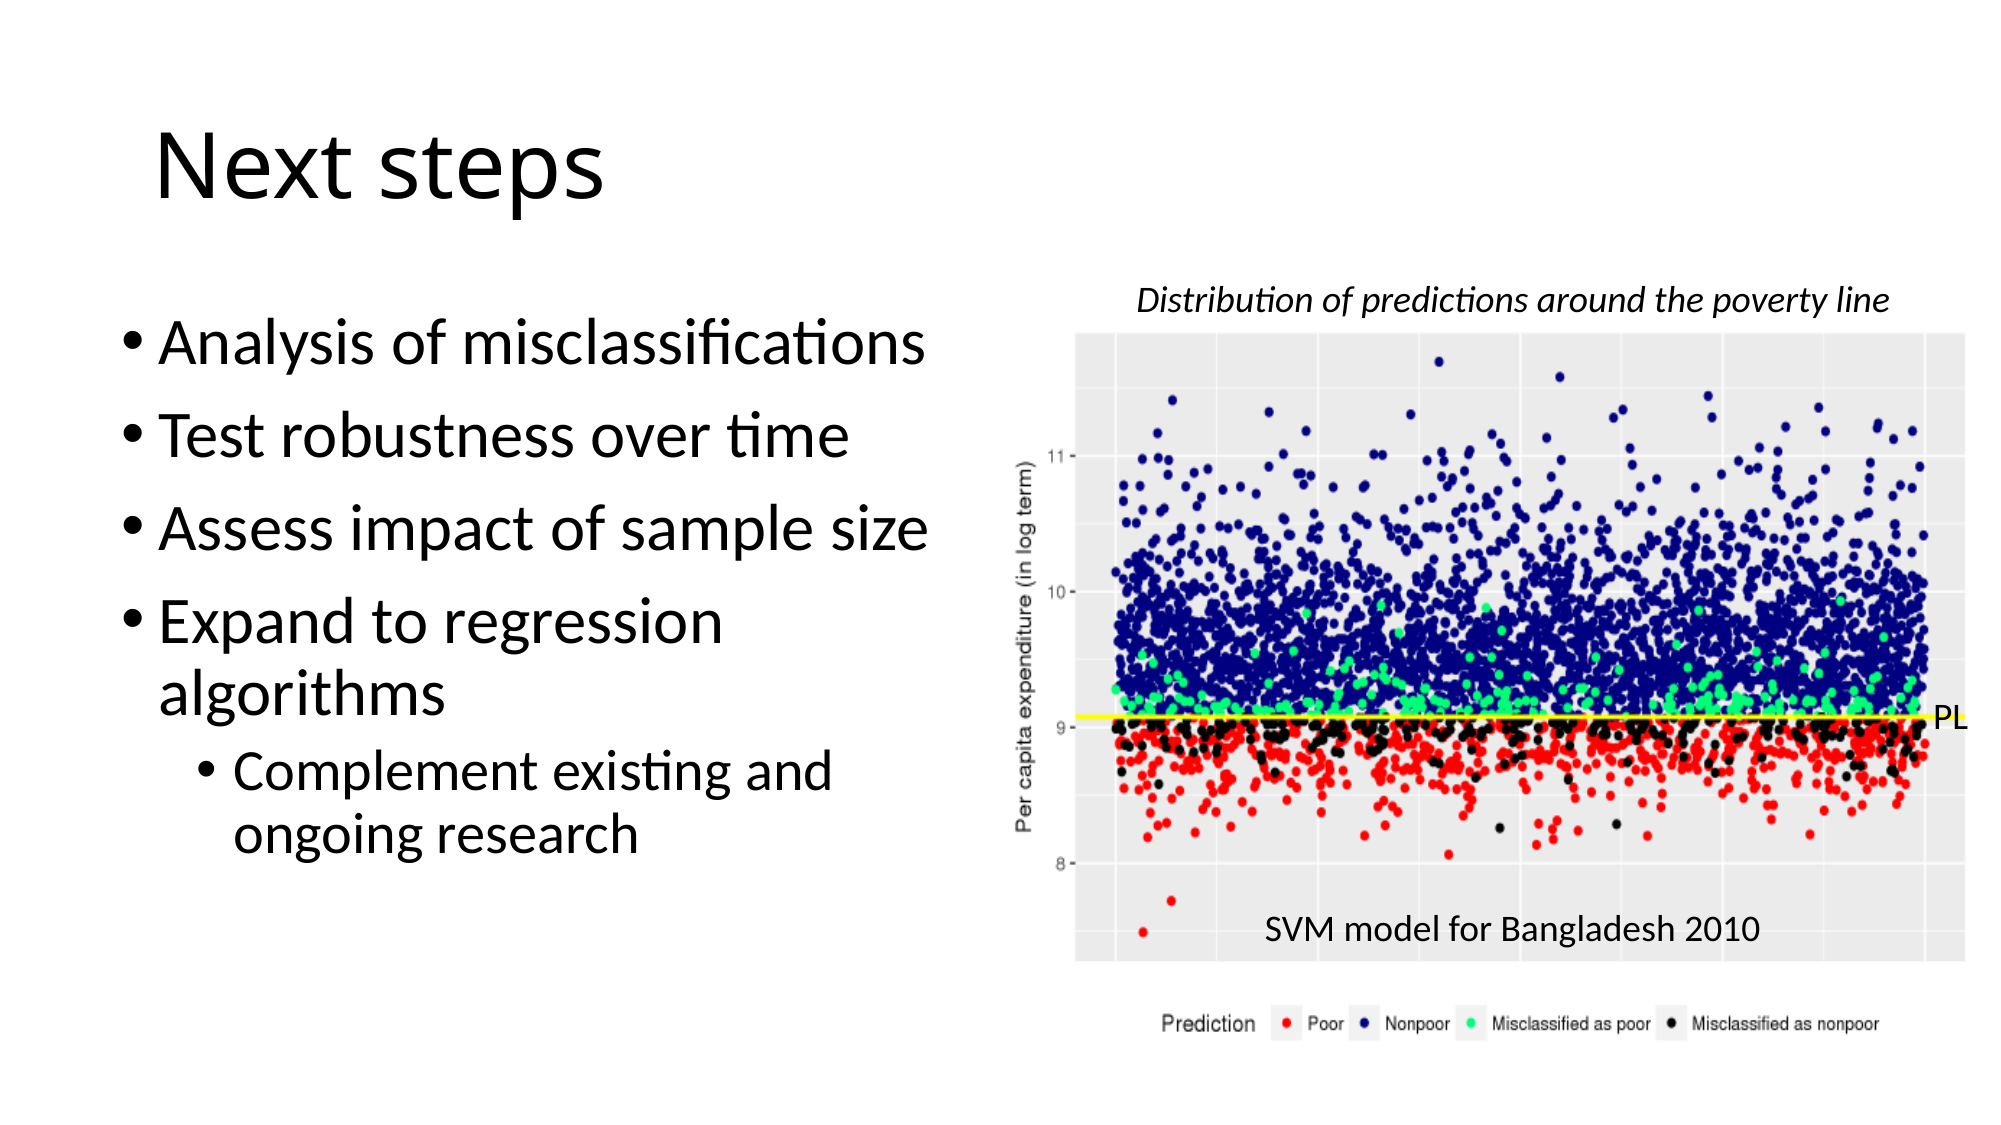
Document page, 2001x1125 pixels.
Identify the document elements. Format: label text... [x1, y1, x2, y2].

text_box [998, 268, 1984, 1050]
title Next steps [137, 59, 1863, 278]
list Analysis of misclassifications Test robustness over time Assess impact of sample size Expand to regression algorithms Complement existing and ongoing research [106, 299, 999, 1071]
